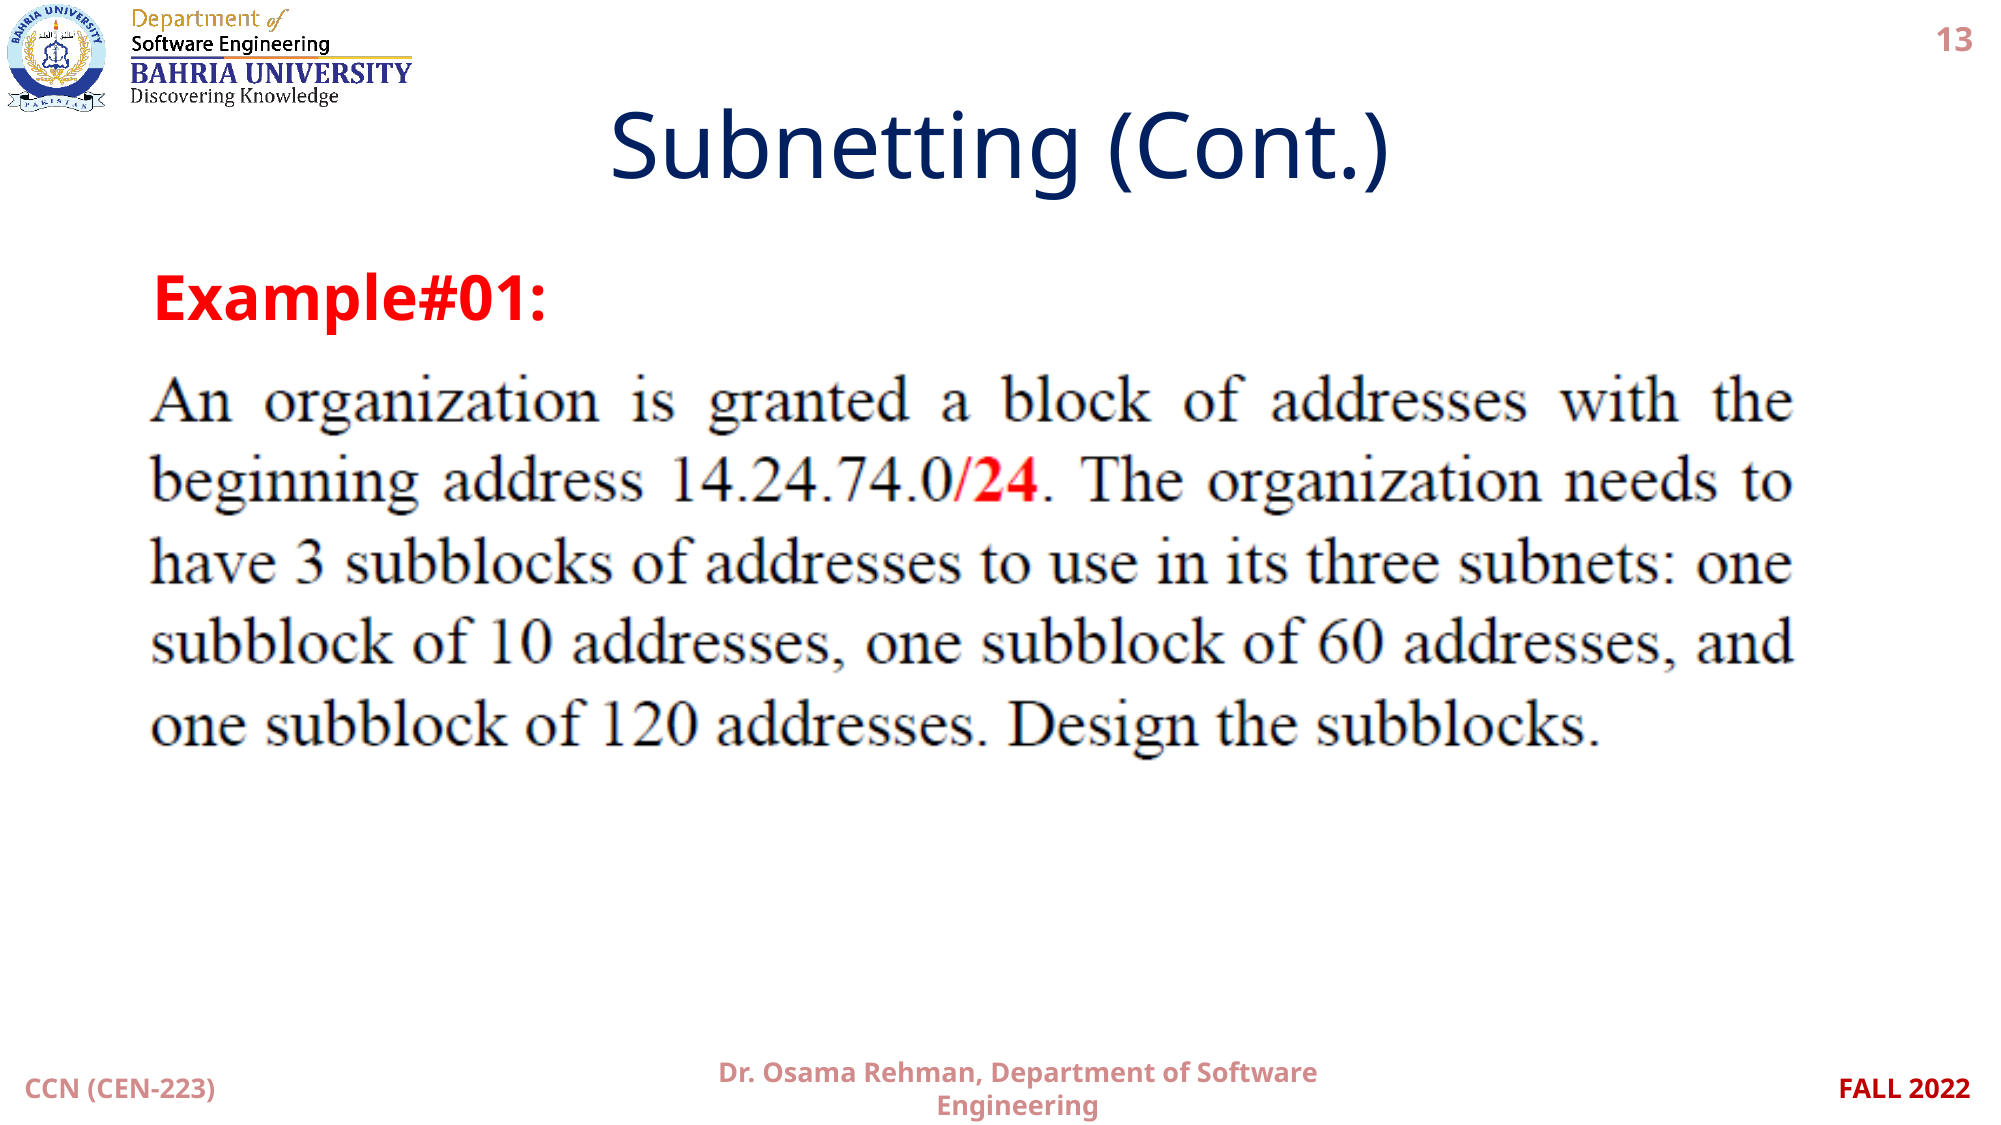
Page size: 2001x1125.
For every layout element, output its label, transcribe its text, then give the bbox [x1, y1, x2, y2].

footer Dr. Osama Rehman, Department of Software Engineering [633, 1057, 1403, 1118]
slide_number CCN (CEN-223) [9, 1057, 387, 1118]
picture [137, 368, 1834, 770]
title Subnetting (Cont.) [137, 59, 1863, 237]
slide_number 13 [1538, 10, 1989, 71]
list Example#01: [137, 258, 1863, 1014]
picture [1, 1, 416, 120]
